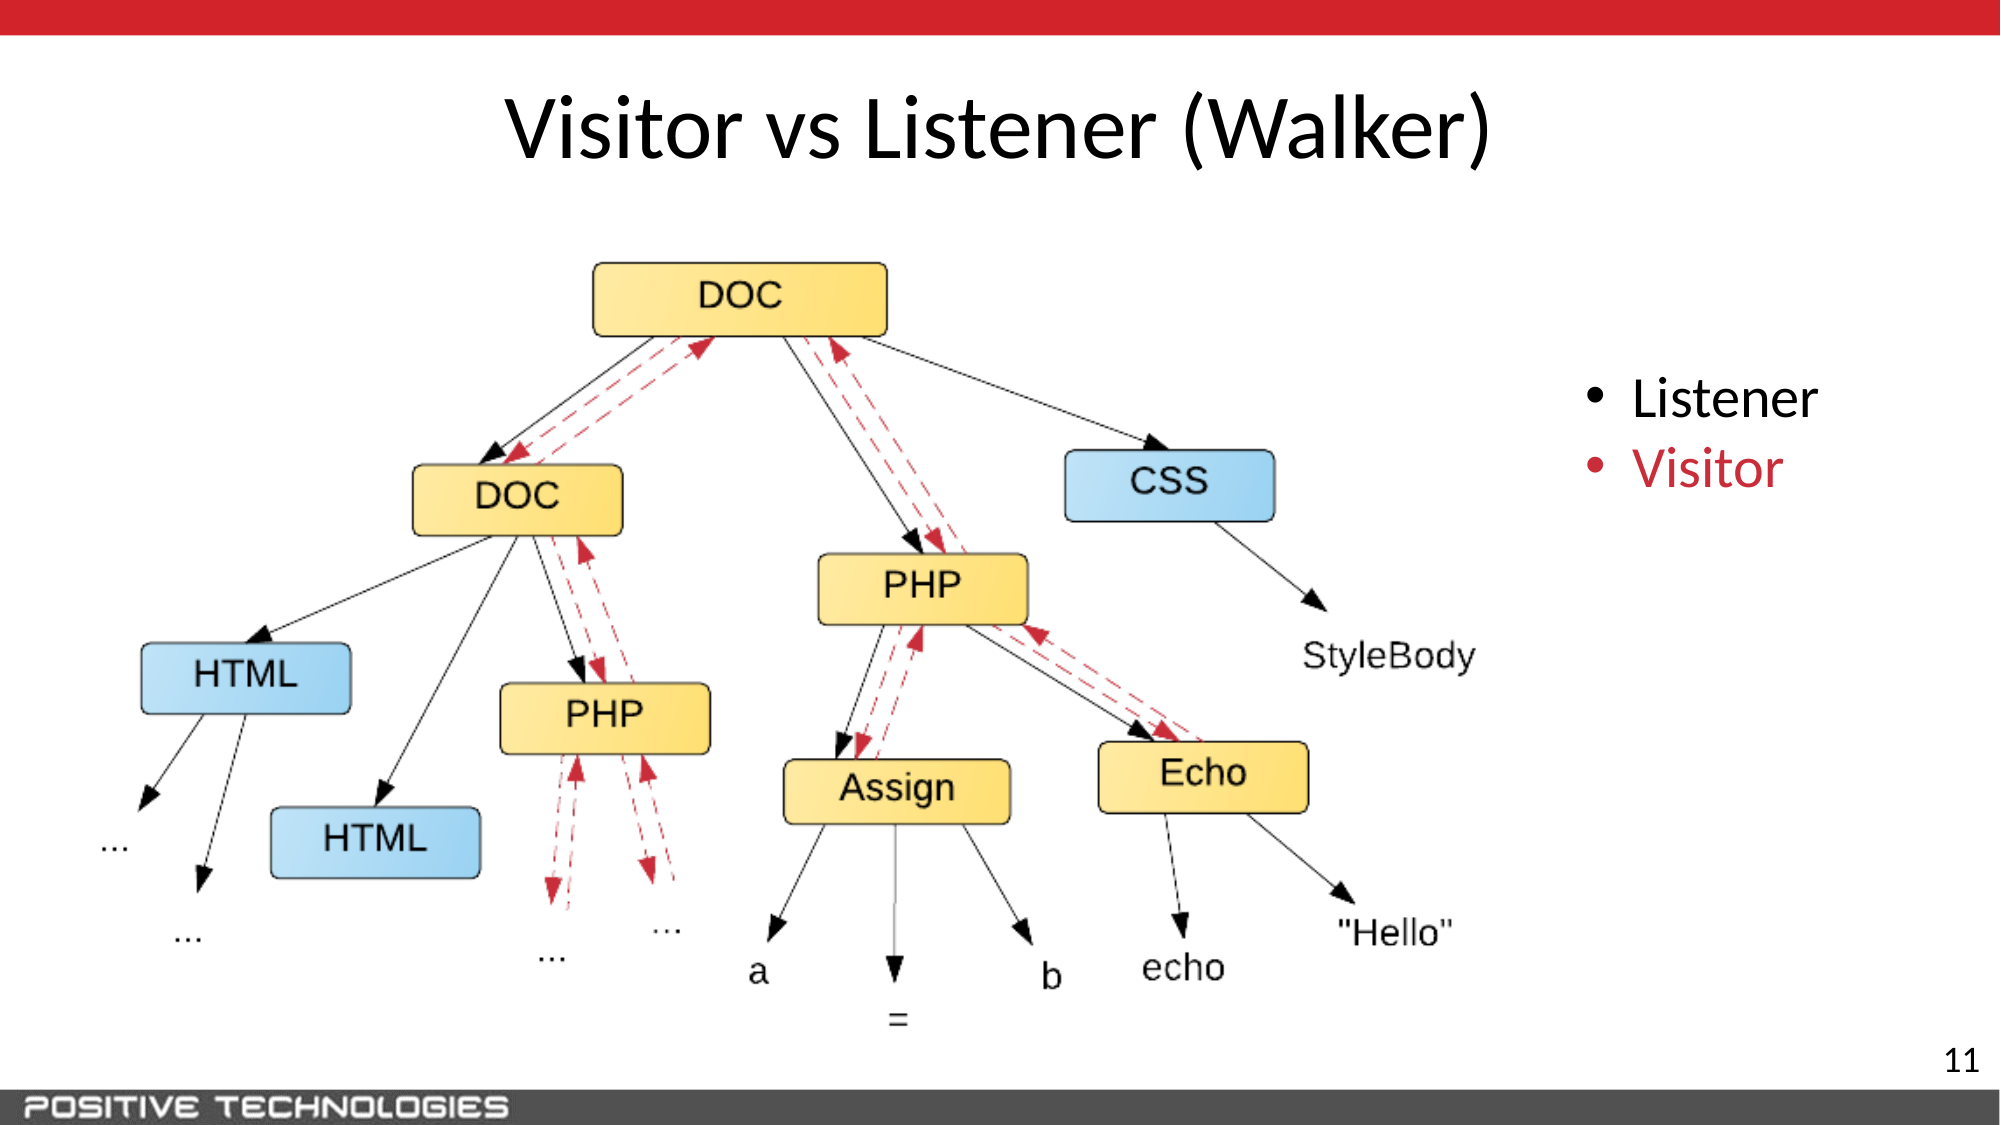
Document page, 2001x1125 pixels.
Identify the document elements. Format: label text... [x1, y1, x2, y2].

title Visitor vs Listener (Walker) [137, 59, 1863, 246]
picture [16, 1091, 516, 1124]
slide_number 11 [1927, 1027, 2000, 1089]
picture [56, 224, 1526, 1071]
text_box Listener Visitor [1570, 352, 1928, 507]
